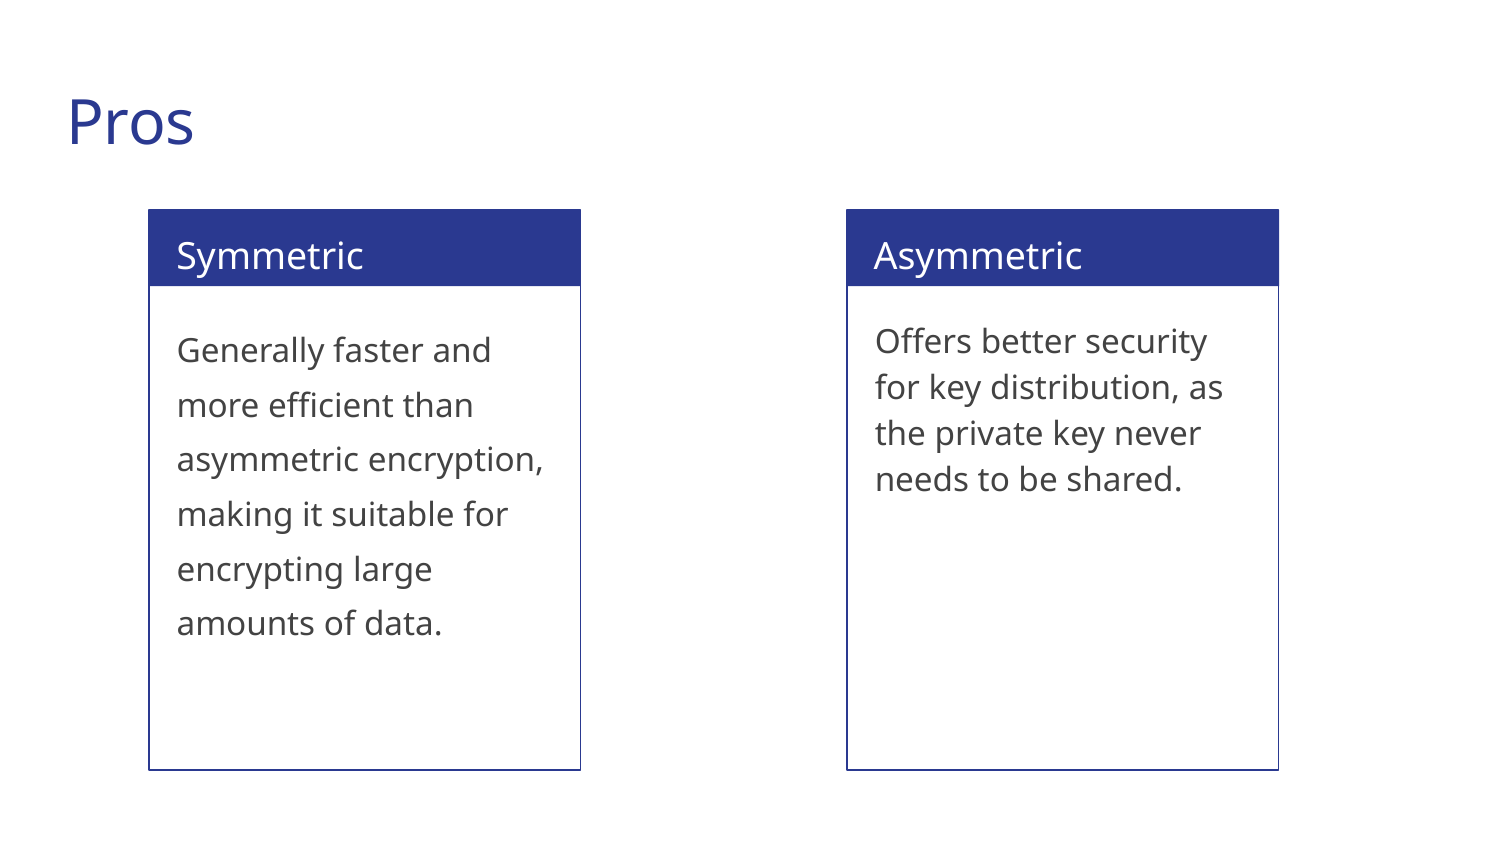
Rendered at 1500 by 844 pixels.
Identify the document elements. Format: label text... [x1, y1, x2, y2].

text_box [148, 209, 581, 771]
title Pros [51, 67, 1449, 167]
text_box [846, 209, 1280, 771]
